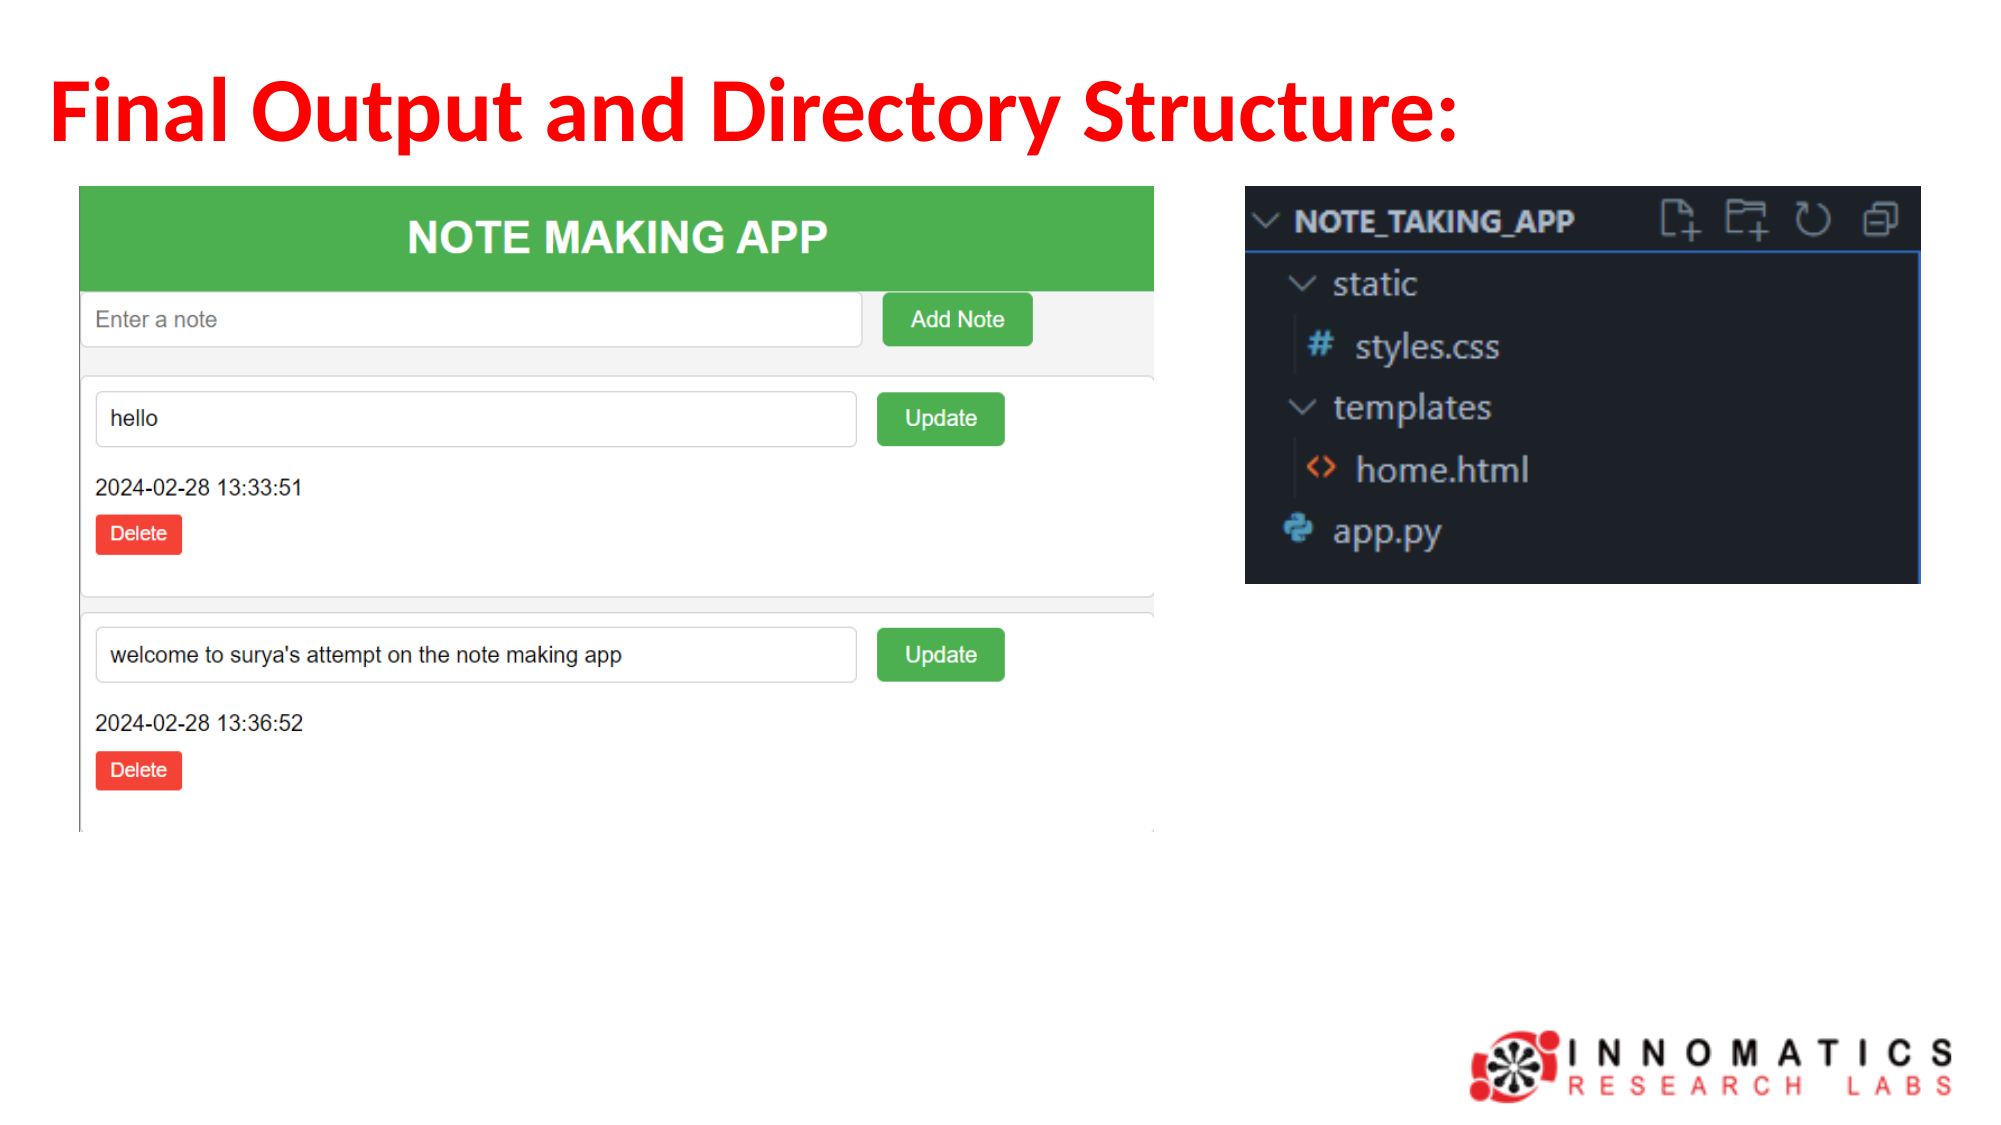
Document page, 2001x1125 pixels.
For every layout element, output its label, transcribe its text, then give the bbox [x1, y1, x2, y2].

picture [1445, 1014, 1975, 1125]
picture [79, 186, 1155, 833]
title Final Output and Directory Structure: [34, 3, 1760, 221]
picture [1244, 186, 1921, 584]
